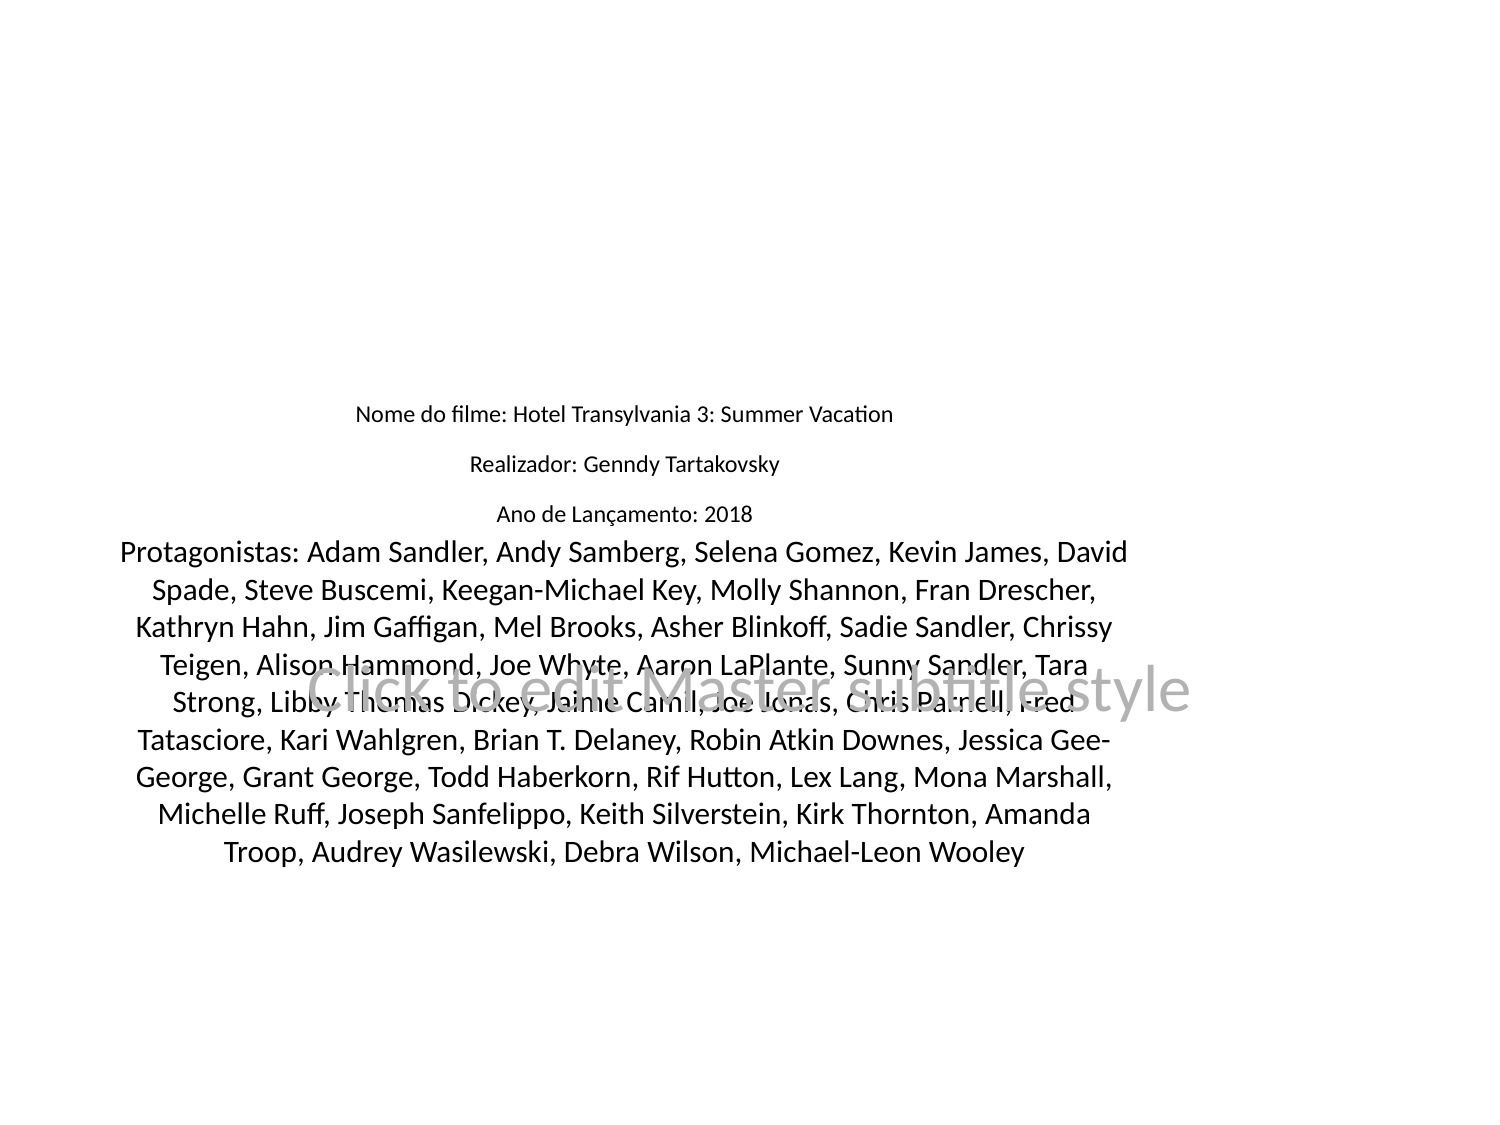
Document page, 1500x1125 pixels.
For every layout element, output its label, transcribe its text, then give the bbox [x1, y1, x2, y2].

subtitle Click to edit Master subtitle style [225, 637, 1275, 925]
title Nome do filme: Hotel Transylvania 3: Summer Vacation Realizador: Genndy Tartakovsky Ano de Lançamento: 2018 Protagonistas: Adam Sandler, Andy Samberg, Selena Gomez, Kevin James, David Spade, Steve Buscemi, Keegan-Michael Key, Molly Shannon, Fran Drescher, Kathryn Hahn, Jim Gaffigan, Mel Brooks, Asher Blinkoff, Sadie Sandler, Chrissy Teigen, Alison Hammond, Joe Whyte, Aaron LaPlante, Sunny Sandler, Tara Strong, Libby Thomas Dickey, Jaime Camil, Joe Jonas, Chris Parnell, Fred Tatasciore, Kari Wahlgren, Brian T. Delaney, Robin Atkin Downes, Jessica Gee-George, Grant George, Todd Haberkorn, Rif Hutton, Lex Lang, Mona Marshall, Michelle Ruff, Joseph Sanfelippo, Keith Silverstein, Kirk Thornton, Amanda Troop, Audrey Wasilewski, Debra Wilson, Michael-Leon Wooley [104, 104, 1146, 1125]
